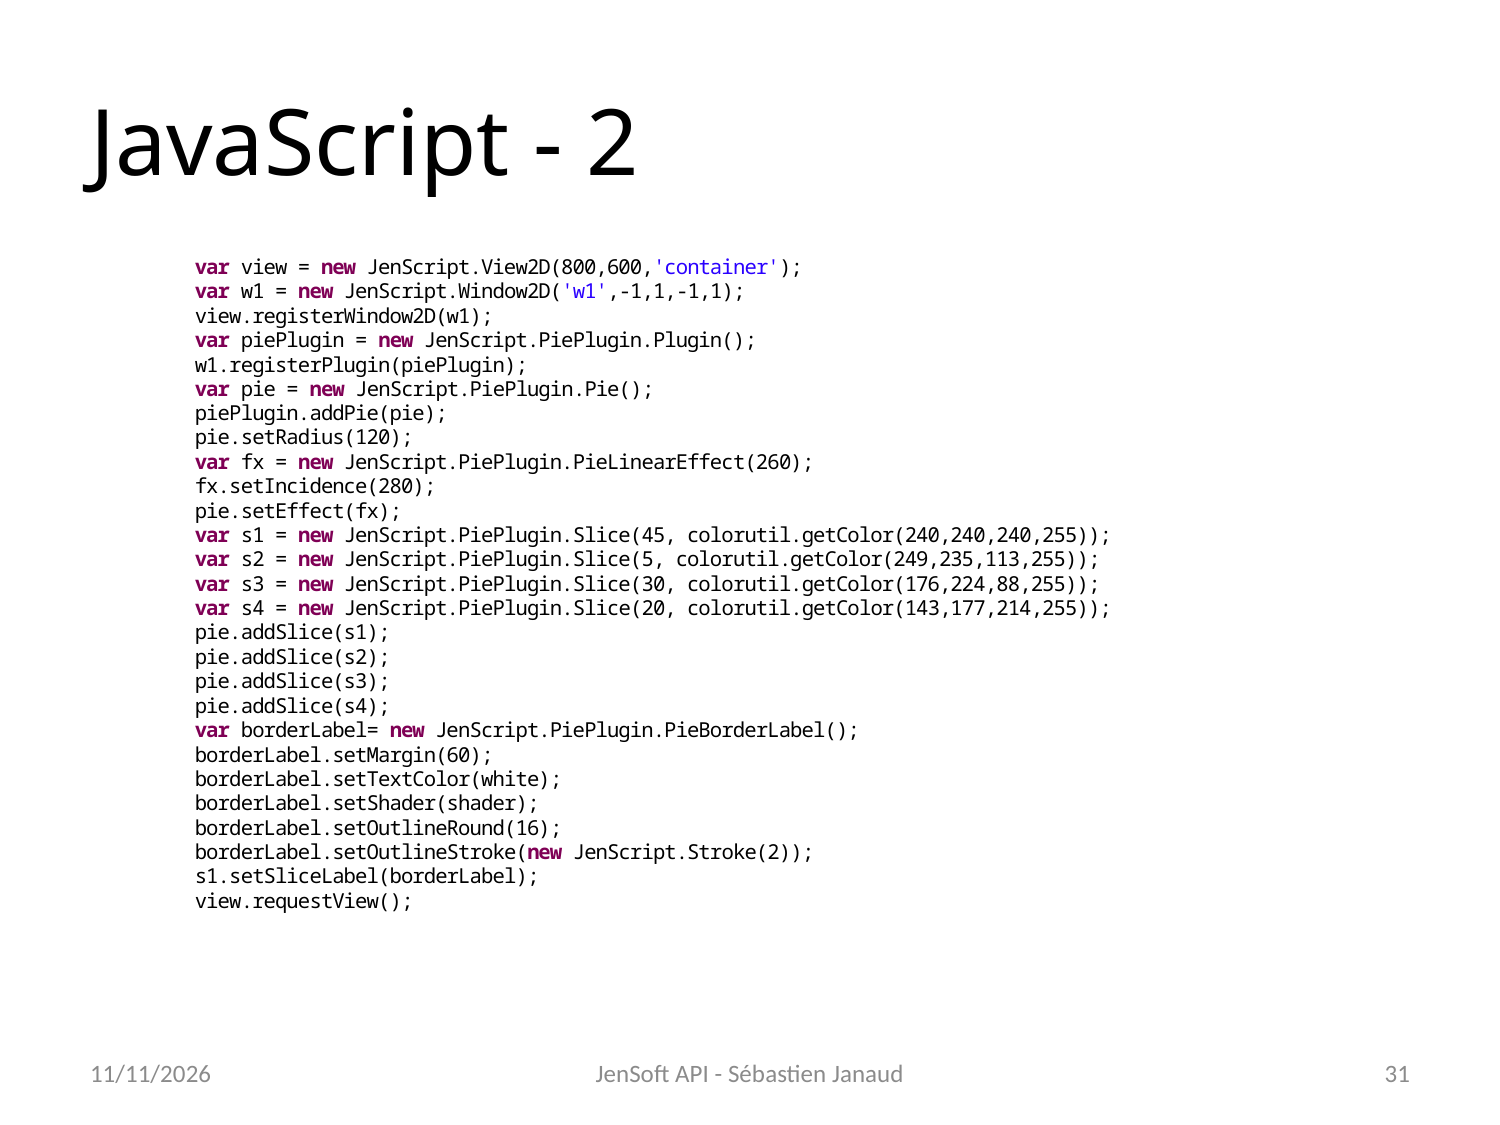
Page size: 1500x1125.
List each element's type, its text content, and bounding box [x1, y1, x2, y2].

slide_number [75, 1042, 425, 1103]
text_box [194, 255, 1175, 939]
slide_number 31 [1074, 1042, 1425, 1103]
footer JenSoft API - Sébastien Janaud [512, 1042, 988, 1103]
title JavaScript - 2 [75, 45, 1425, 233]
